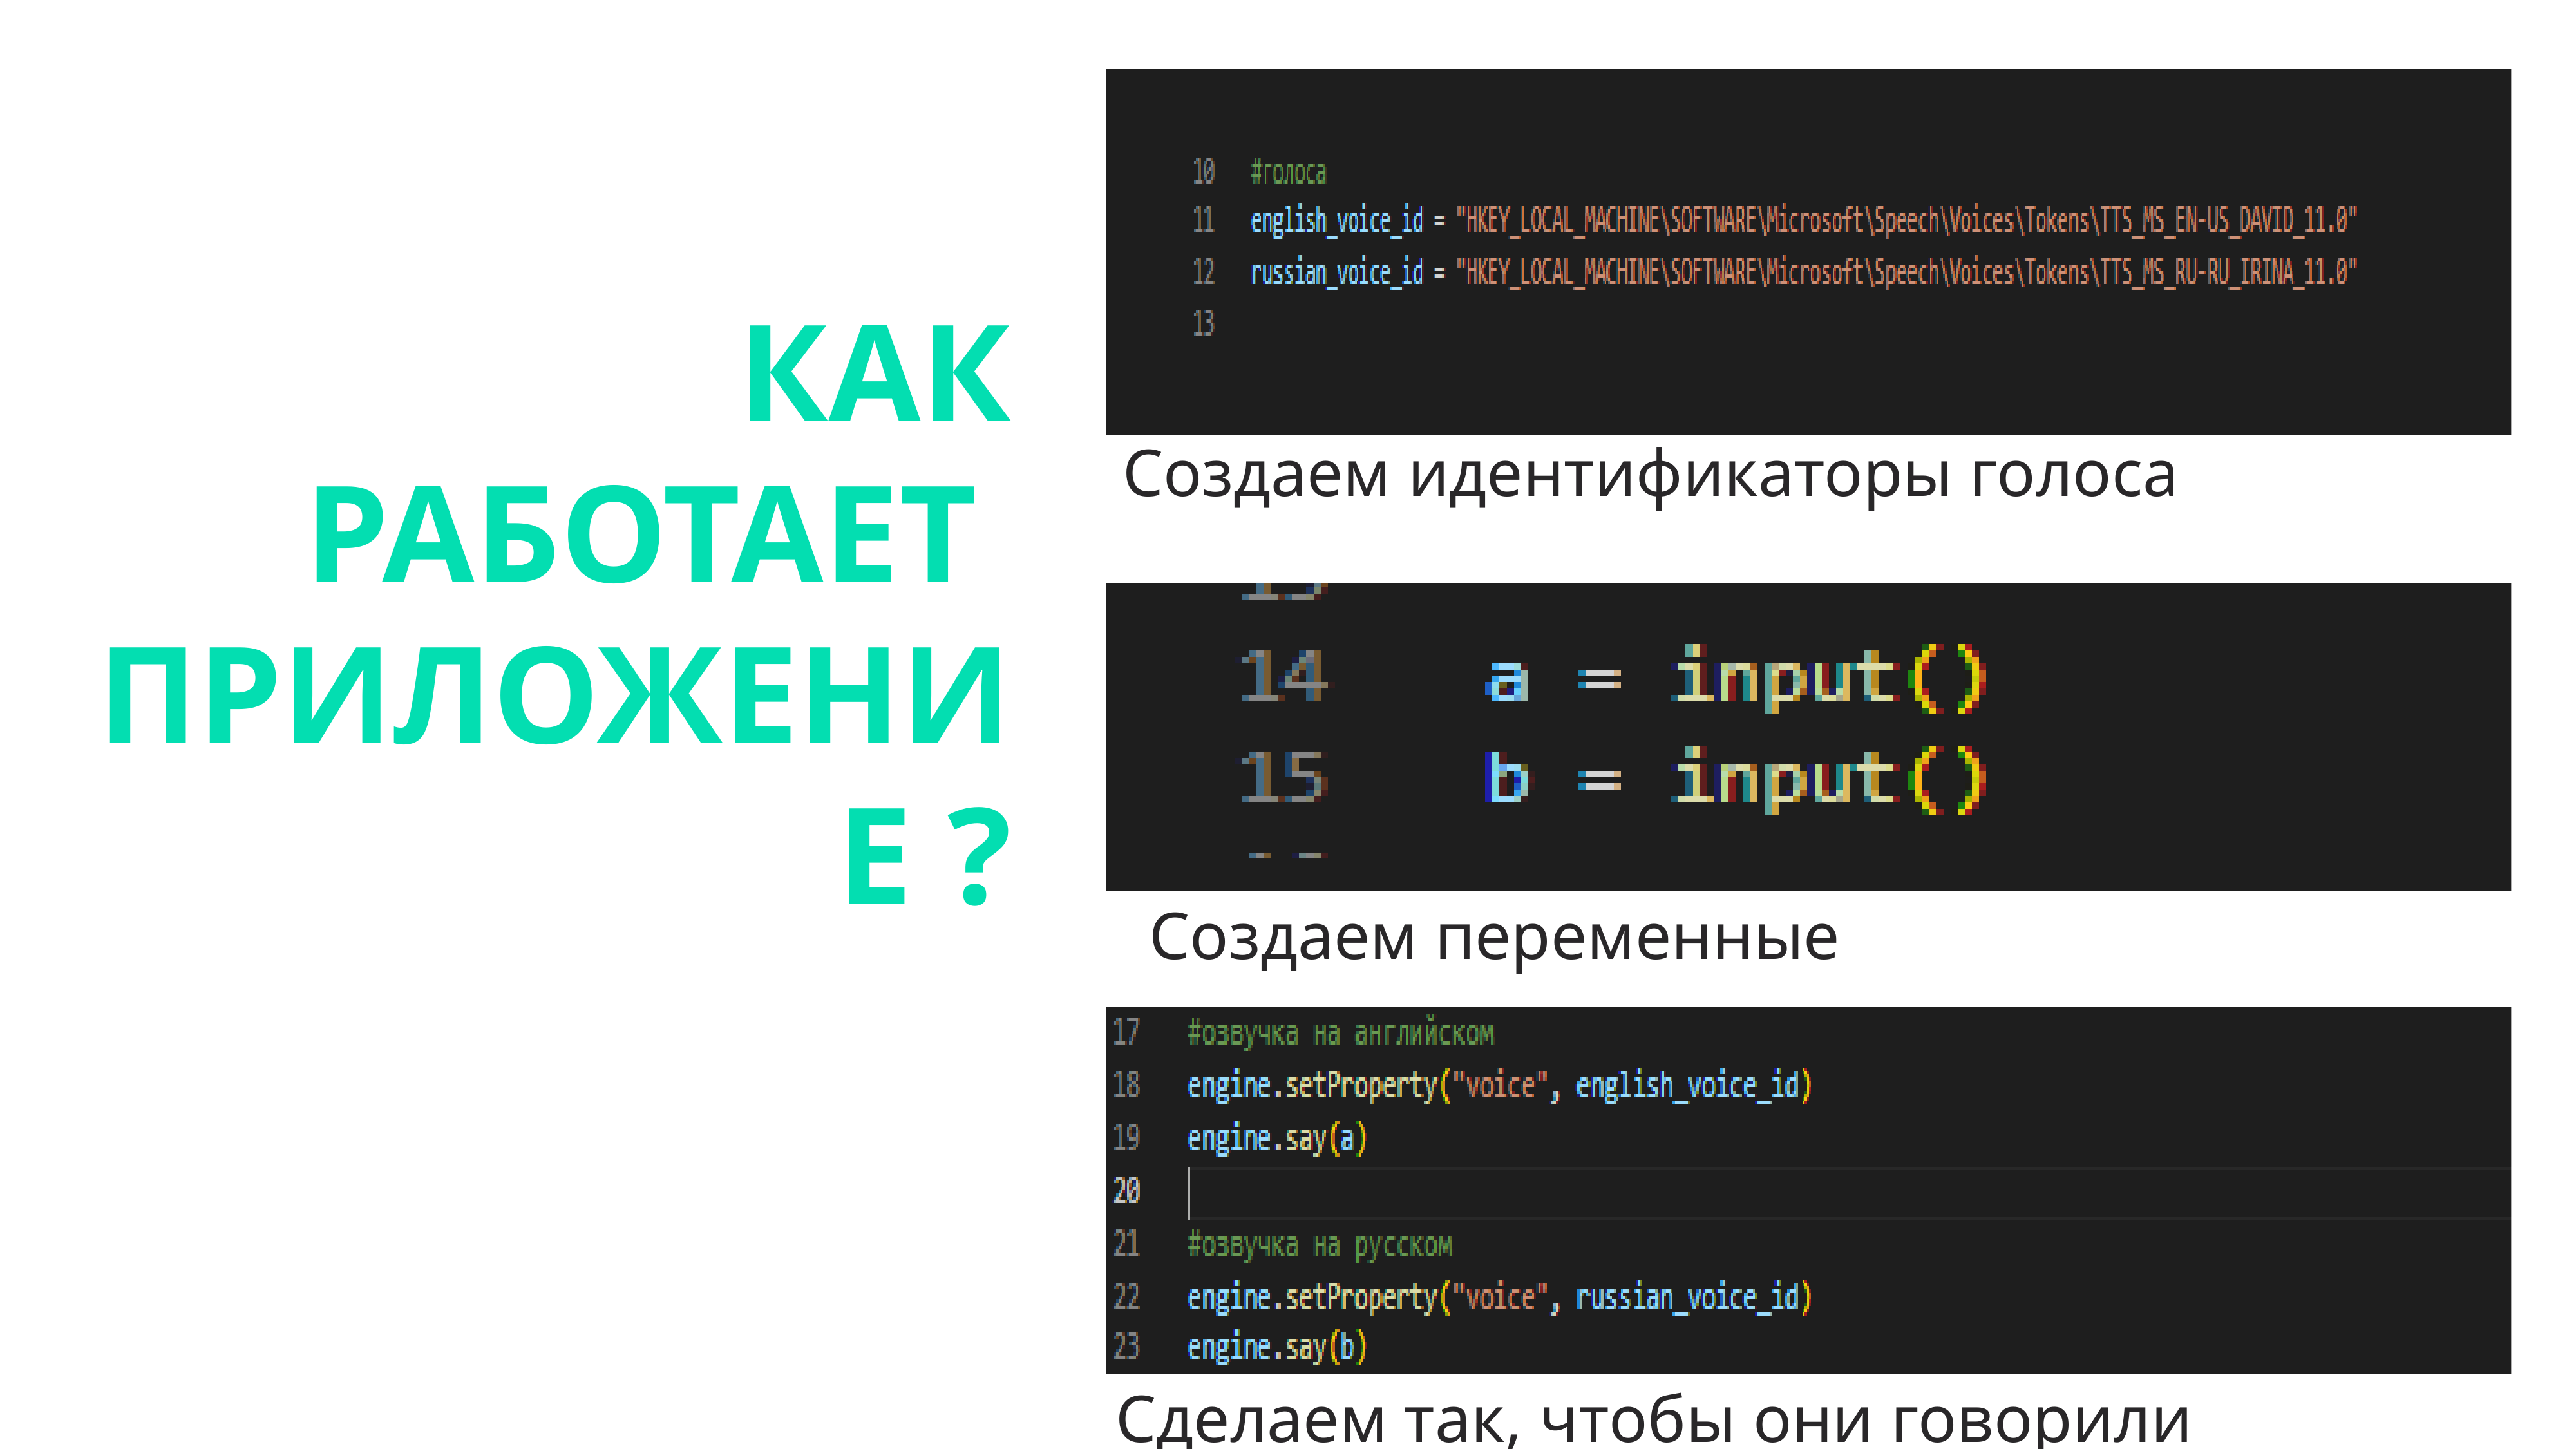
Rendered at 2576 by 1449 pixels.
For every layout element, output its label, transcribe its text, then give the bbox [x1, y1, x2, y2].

text_box Создаем переменные [1140, 891, 1850, 978]
text_box КАК РАБОТАЕТ ПРИЛОЖЕНИЕ ? [64, 283, 1016, 793]
picture [1106, 1007, 2512, 1374]
text_box Сделаем так, чтобы они говорили [1106, 1374, 2395, 1449]
text_box Создаем идентификаторы голоса [1113, 435, 2189, 514]
picture [1106, 68, 2512, 435]
picture [1106, 583, 2512, 891]
